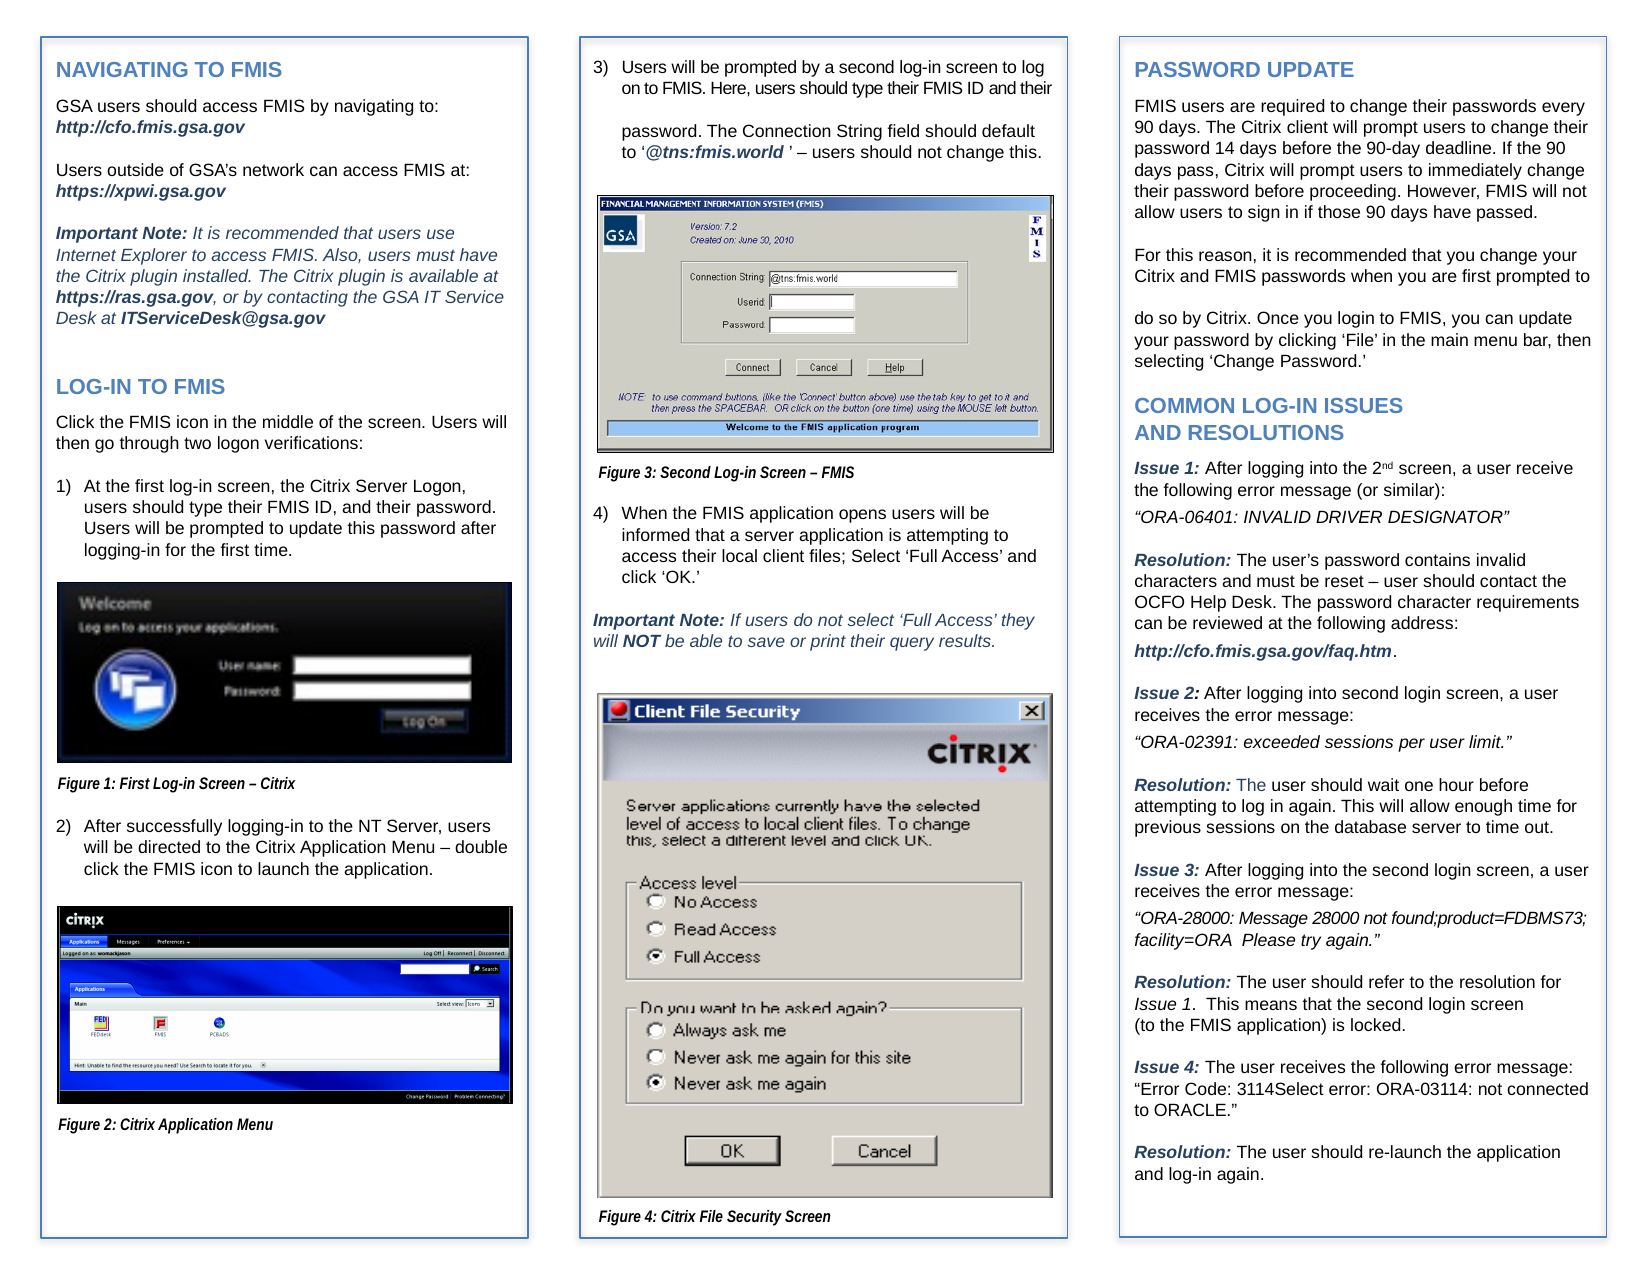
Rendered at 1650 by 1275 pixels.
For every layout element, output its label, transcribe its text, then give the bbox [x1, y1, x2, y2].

picture [596, 693, 1054, 1199]
text_box Users will be prompted by a second log-in screen to log on to FMIS. Here, users should type their FMIS ID and their password. The Connection String field should default to ‘@tns:fmis.world ’ – users should not change this. When the FMIS application opens users will be informed that a server application is attempting to access their local client files; Select ‘Full Access’ and click ‘OK.’ Important Note: If users do not select ‘Full Access’ they will NOT be able to save or print their query results. [578, 48, 1068, 701]
text_box NAVIGATING TO FMIS GSA users should access FMIS by navigating to: http://cfo.fmis.gsa.gov Users outside of GSA’s network can access FMIS at: https://xpwi.gsa.gov Important Note: It is recommended that users use Internet Explorer to access FMIS. Also, users must have the Citrix plugin installed. The Citrix plugin is available at https://ras.gsa.gov, or by contacting the GSA IT Service Desk at ITServiceDesk@gsa.gov LOG-IN TO FMIS Click the FMIS icon in the middle of the screen. Users will then go through two logon verifications: At the first log-in screen, the Citrix Server Logon, users should type their FMIS ID, and their password. Users will be prompted to update this password after logging-in for the first time. After successfully logging-in to the NT Server, users will be directed to the Citrix Application Menu – double click the FMIS icon to launch the application. [40, 48, 529, 887]
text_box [41, 906, 513, 1142]
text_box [40, 581, 511, 801]
text_box PASSWORD UPDATE FMIS users are required to change their passwords every 90 days. The Citrix client will prompt users to change their password 14 days before the 90-day deadline. If the 90 days pass, Citrix will prompt users to immediately change their password before proceeding. However, FMIS will not allow users to sign in if those 90 days have passed. For this reason, it is recommended that you change your Citrix and FMIS passwords when you are first prompted to do so by Citrix. Once you login to FMIS, you can update your password by clicking ‘File’ in the main menu bar, then selecting ‘Change Password.’ COMMON LOG-IN ISSUES AND RESOLUTIONS Issue 1: After logging into the 2nd screen, a user receive the following error message (or similar): “ORA-06401: INVALID DRIVER DESIGNATOR” Resolution: The user’s password contains invalid characters and must be reset – user should contact the OCFO Help Desk. The password character requirements can be reviewed at the following address: http://cfo.fmis.gsa.gov/faq.htm. Issue 2: After logging into second login screen, a user receives the error message: “ORA-02391: exceeded sessions per user limit.” Resolution: The user should wait one hour before attempting to log in again. This will allow enough time for previous sessions on the database server to time out. Issue 3: After logging into the second login screen, a user receives the error message: “ORA-28000: Message 28000 not found;product=FDBMS73; facility=ORA Please try again.” Resolution: The user should refer to the resolution for Issue 1. This means that the second login screen (to the FMIS application) is locked. Issue 4: The user receives the following error message: “Error Code: 3114Select error: ORA-03114: not connected to ORACLE.” Resolution: The user should re-launch the application and log-in again. [1119, 48, 1607, 1234]
text_box Figure 4: Citrix File Security Screen [584, 1198, 847, 1233]
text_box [581, 195, 1054, 491]
